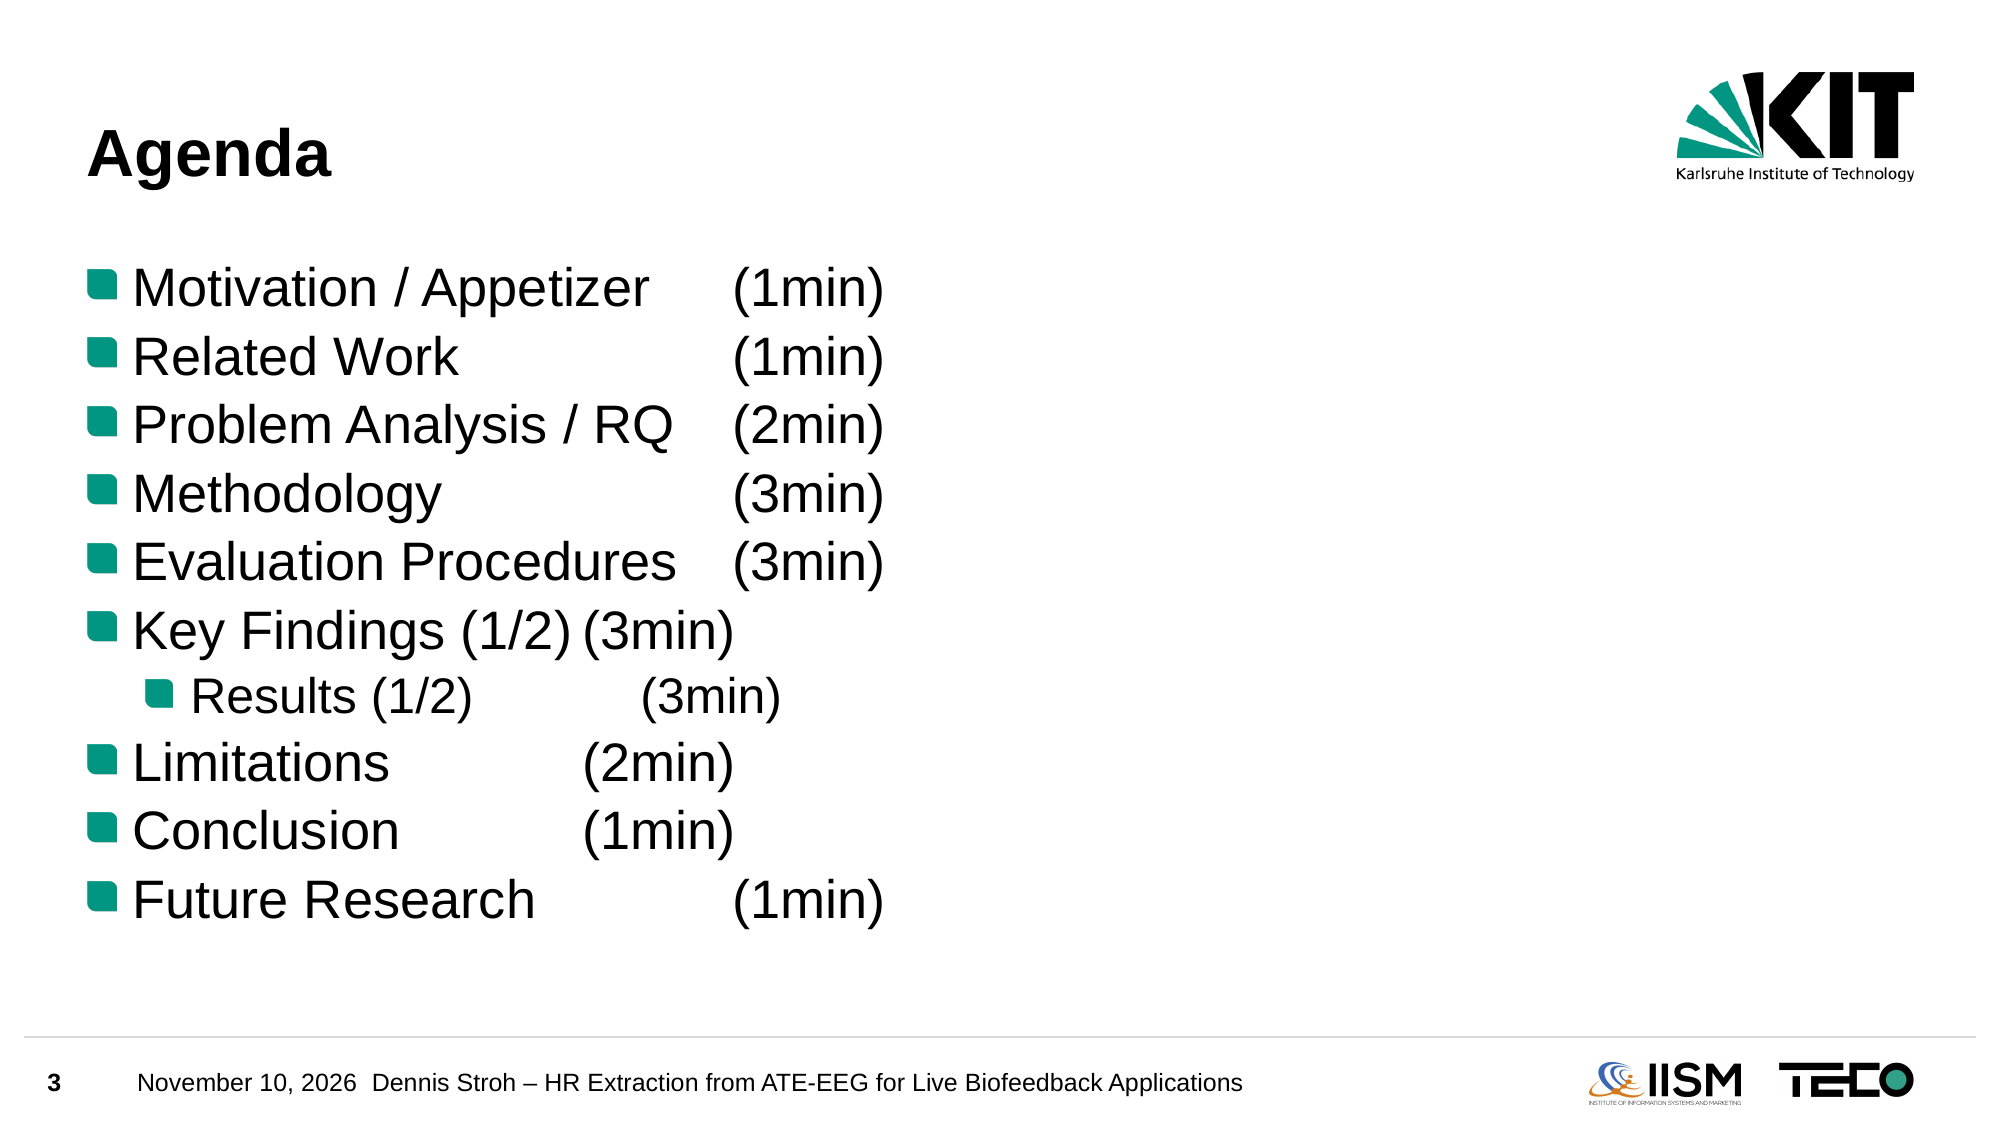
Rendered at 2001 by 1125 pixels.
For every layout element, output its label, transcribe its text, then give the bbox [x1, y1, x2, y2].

picture [87, 744, 117, 778]
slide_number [137, 1038, 362, 1125]
list Motivation / Appetizer (1min) Related Work (1min) Problem Analysis / RQ (2min) Methodology (3min) Evaluation Procedures (3min) Key Findings (1/2) (3min) Results (1/2) (3min) Limitations (2min) Conclusion (1min) Future Research (1min) [87, 259, 1913, 996]
slide_number 3 [47, 1038, 119, 1125]
picture [1779, 1062, 1914, 1097]
picture [1677, 72, 1914, 182]
picture [87, 543, 117, 577]
picture [145, 679, 173, 711]
picture [87, 406, 117, 440]
picture [87, 611, 117, 645]
picture [87, 337, 117, 371]
picture [87, 881, 117, 915]
picture [87, 812, 117, 846]
title Agenda [86, 64, 1589, 191]
picture [87, 269, 117, 303]
picture [1589, 1062, 1741, 1105]
picture [87, 474, 117, 508]
